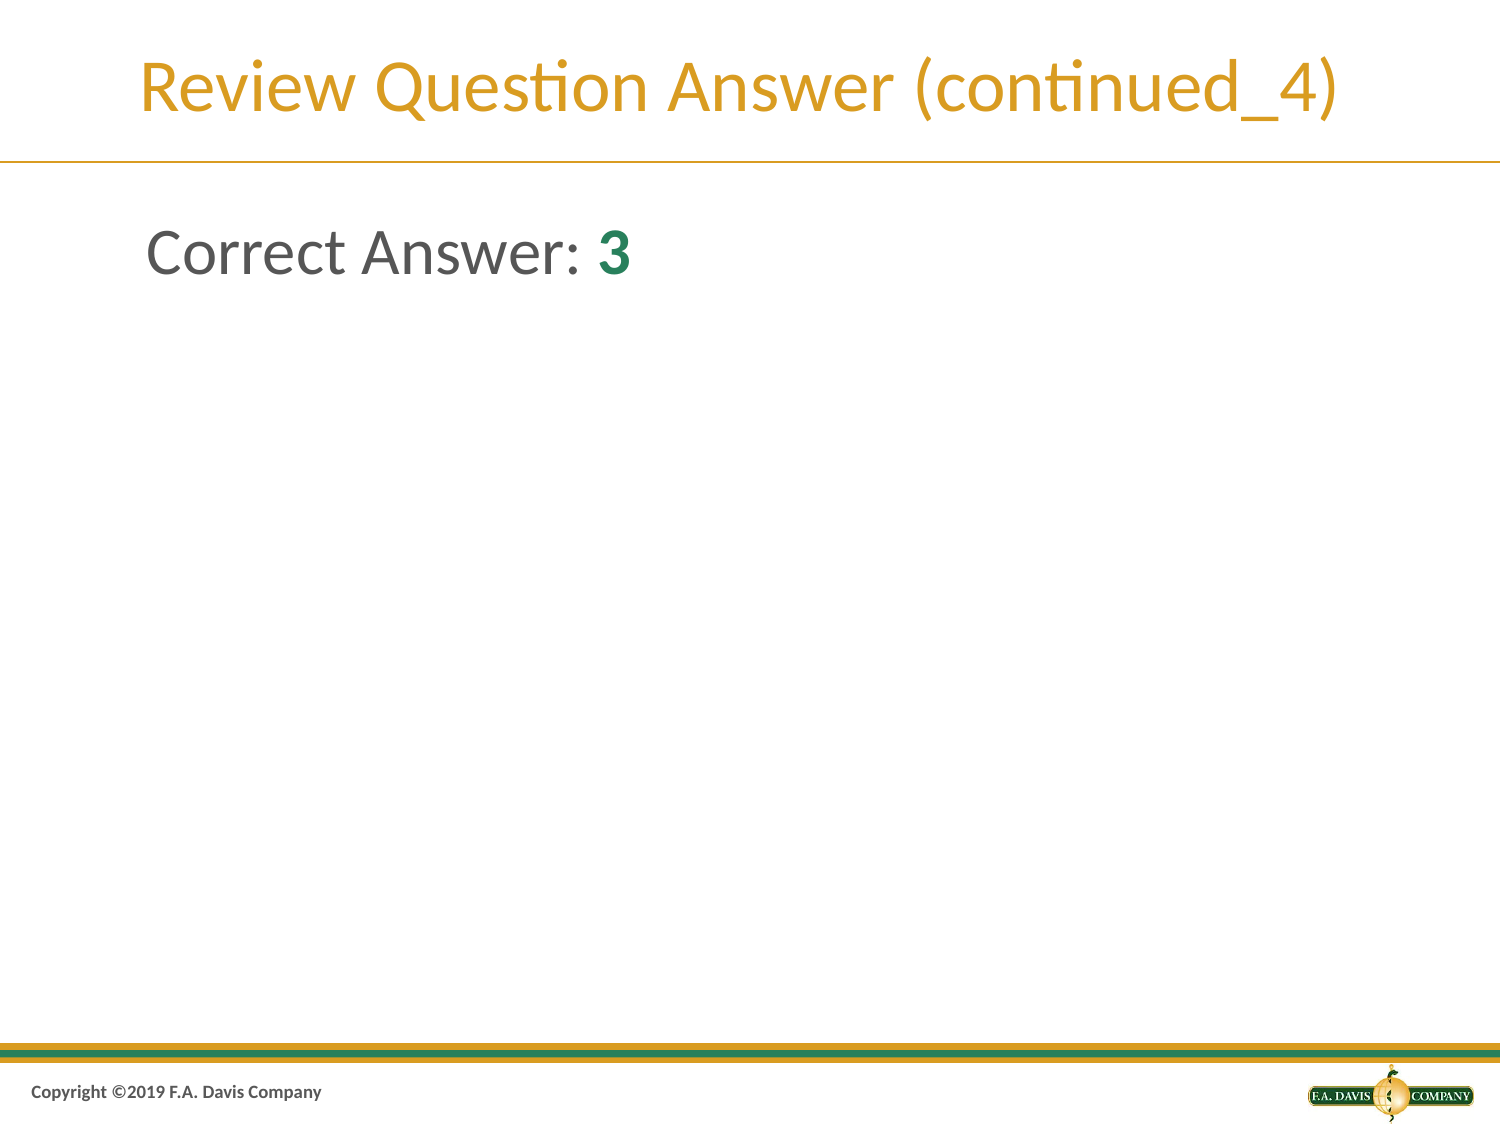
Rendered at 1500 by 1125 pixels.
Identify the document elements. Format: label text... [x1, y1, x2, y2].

picture [0, 1058, 1500, 1063]
list Correct Answer: 3 [75, 200, 1475, 263]
picture [1308, 1064, 1474, 1124]
title Review Question Answer (continued_4) [124, 38, 1475, 136]
picture [0, 1043, 1500, 1050]
